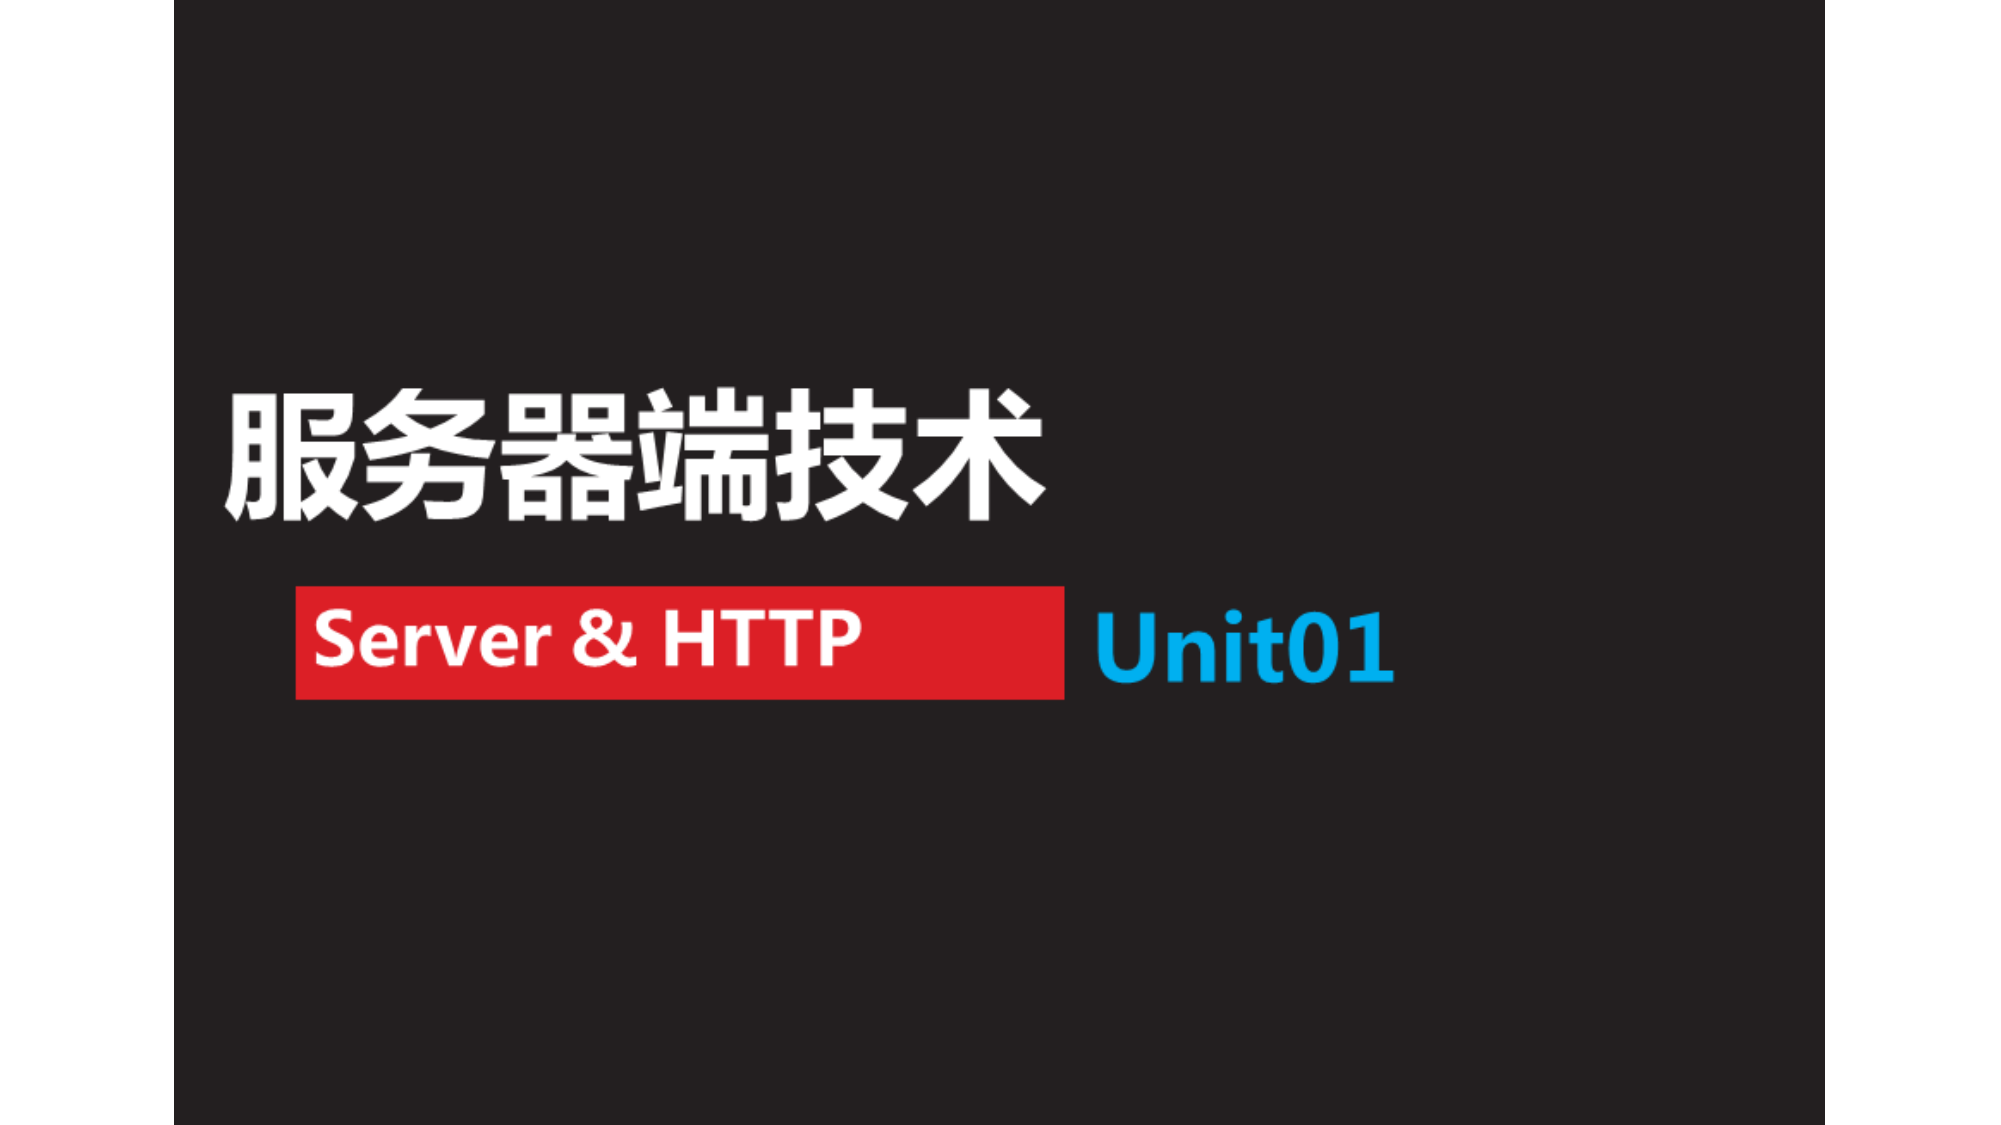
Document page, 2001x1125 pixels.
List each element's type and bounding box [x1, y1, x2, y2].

picture [174, 0, 1825, 1125]
